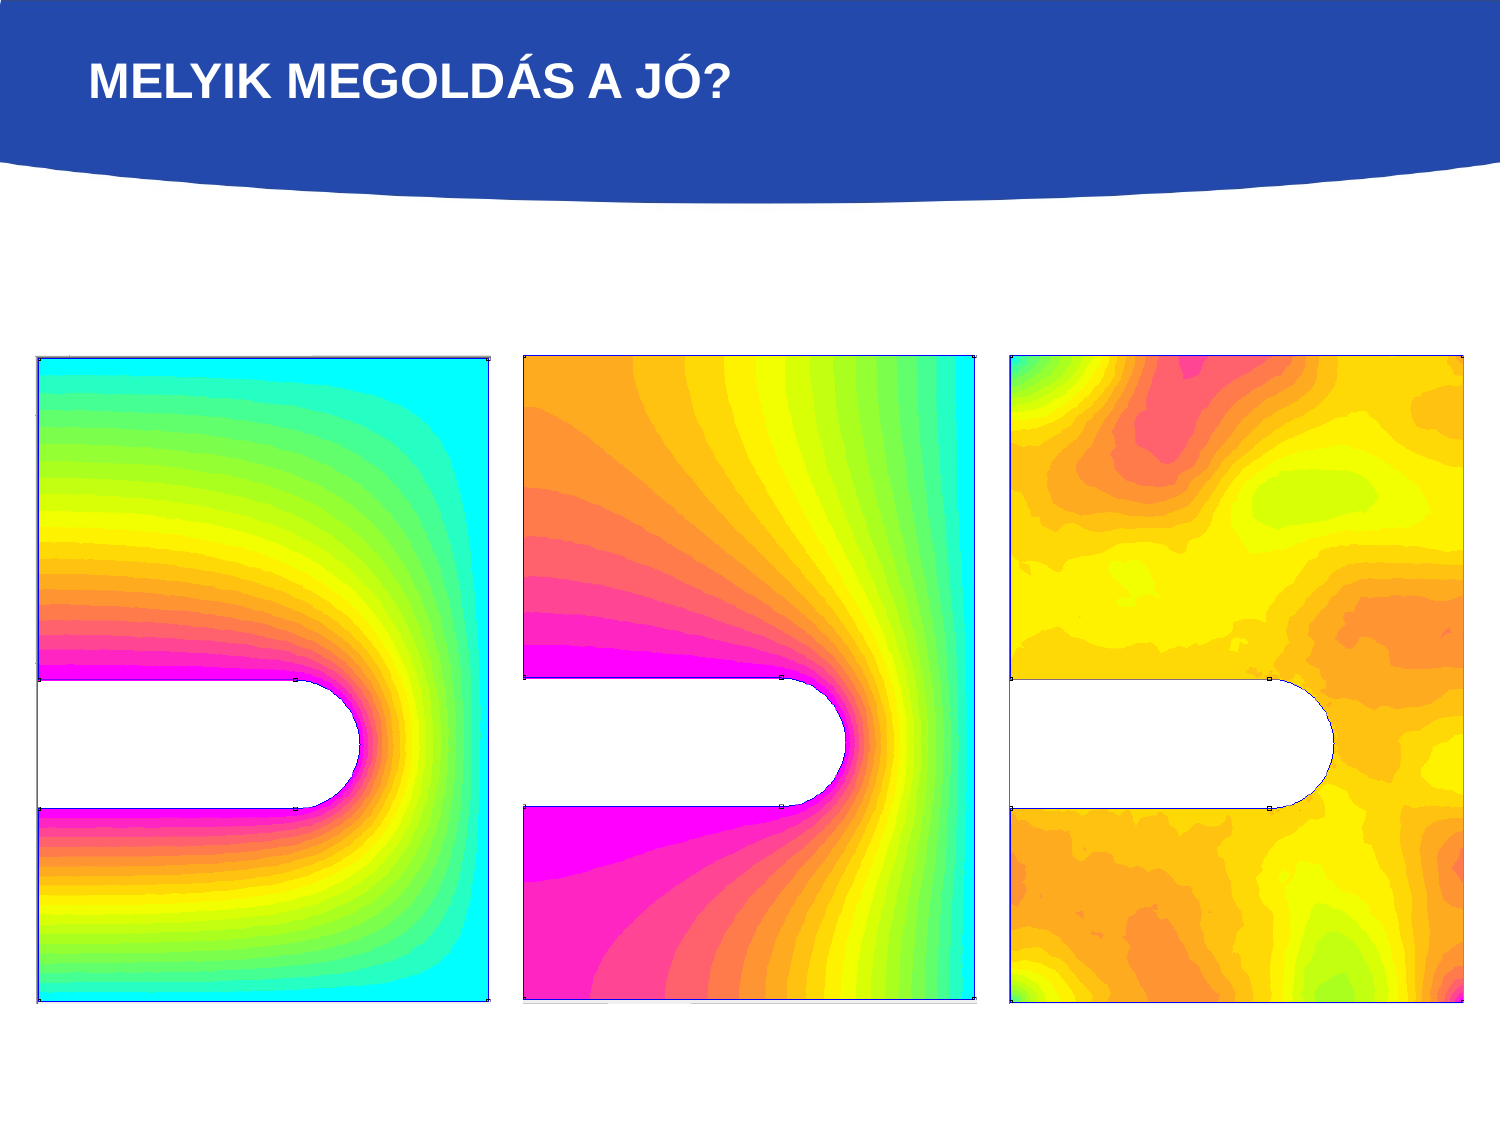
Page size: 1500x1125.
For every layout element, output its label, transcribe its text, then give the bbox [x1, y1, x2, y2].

title Melyik megoldás a jó? [73, 7, 798, 149]
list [523, 355, 977, 1005]
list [34, 355, 491, 1005]
picture [0, 0, 1500, 1125]
